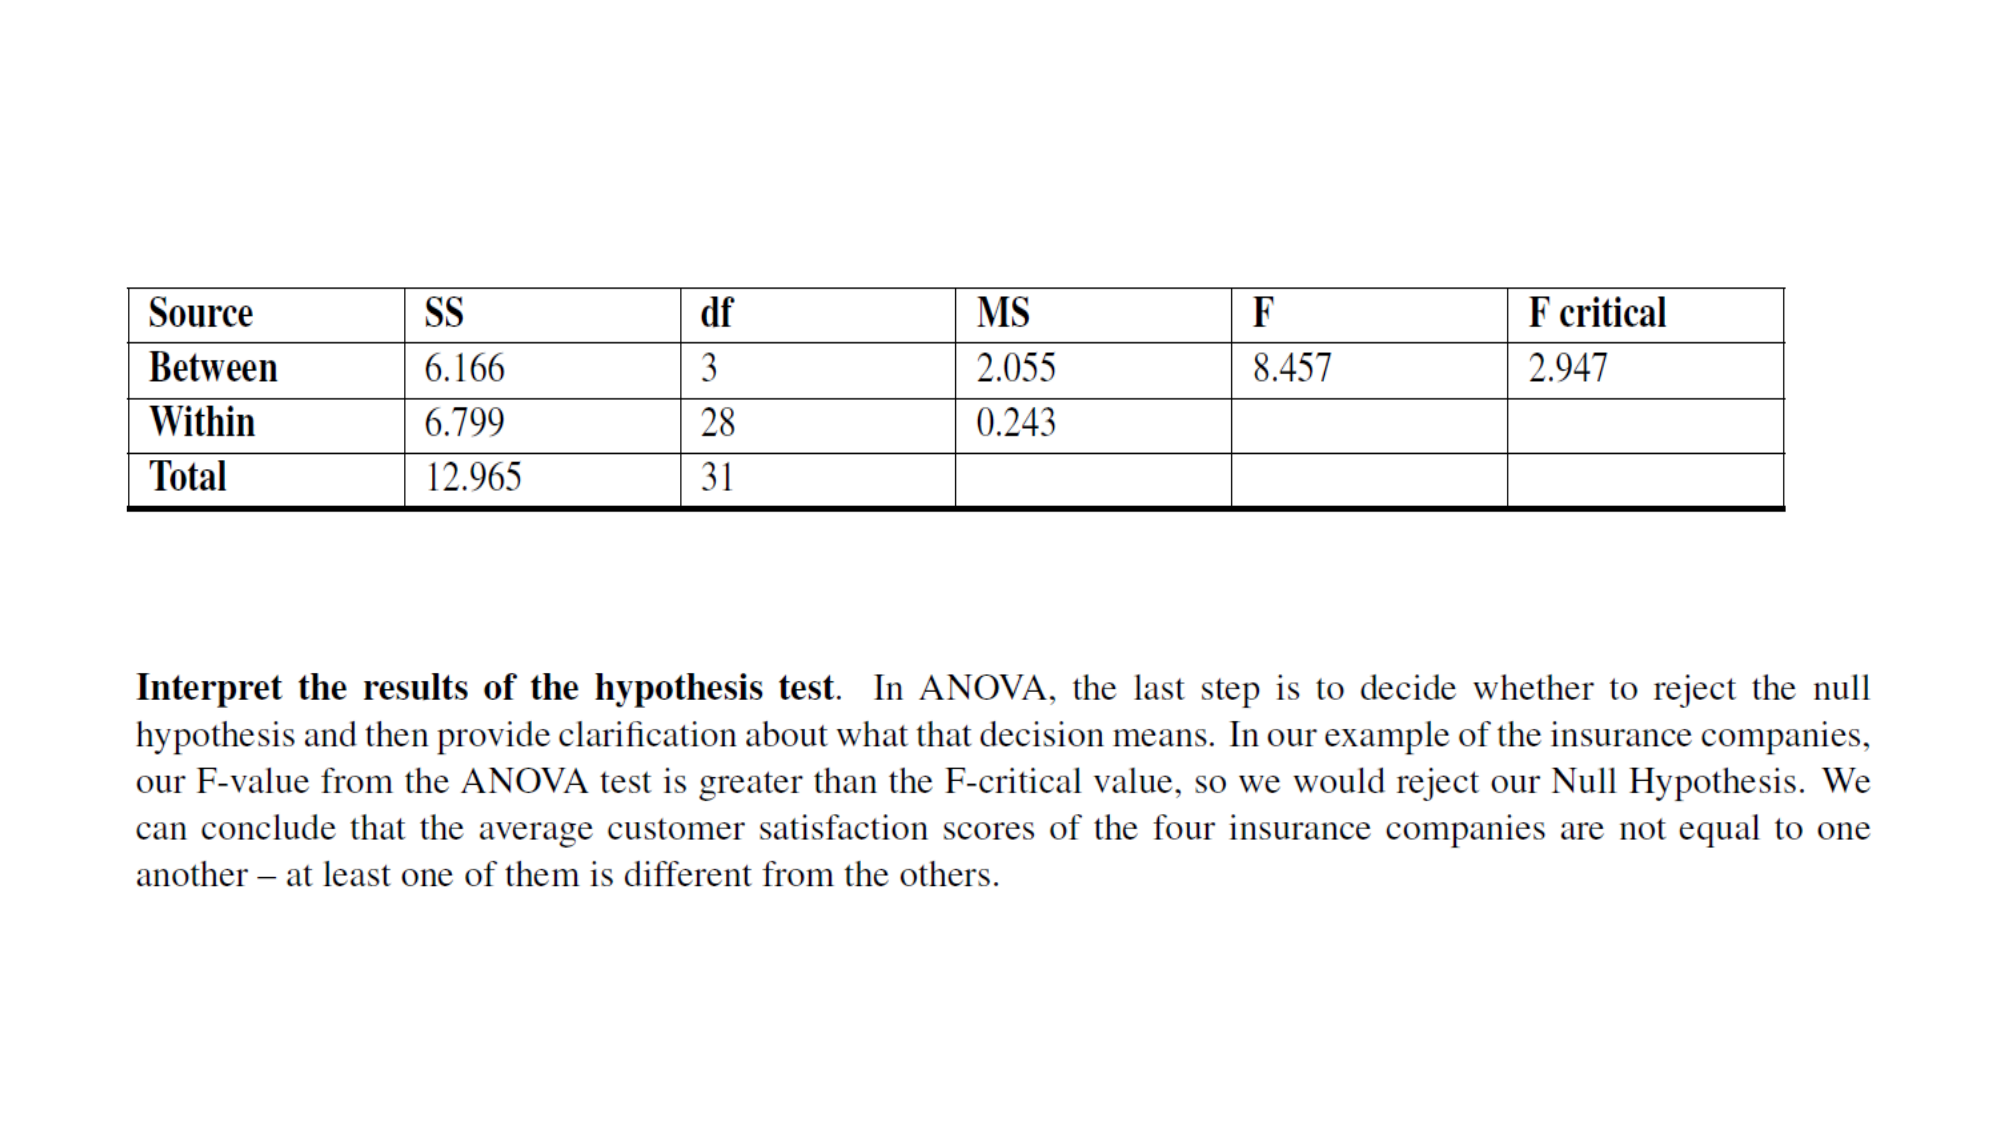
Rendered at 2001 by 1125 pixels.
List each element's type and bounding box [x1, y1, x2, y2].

picture [99, 274, 1858, 551]
picture [74, 624, 1892, 926]
